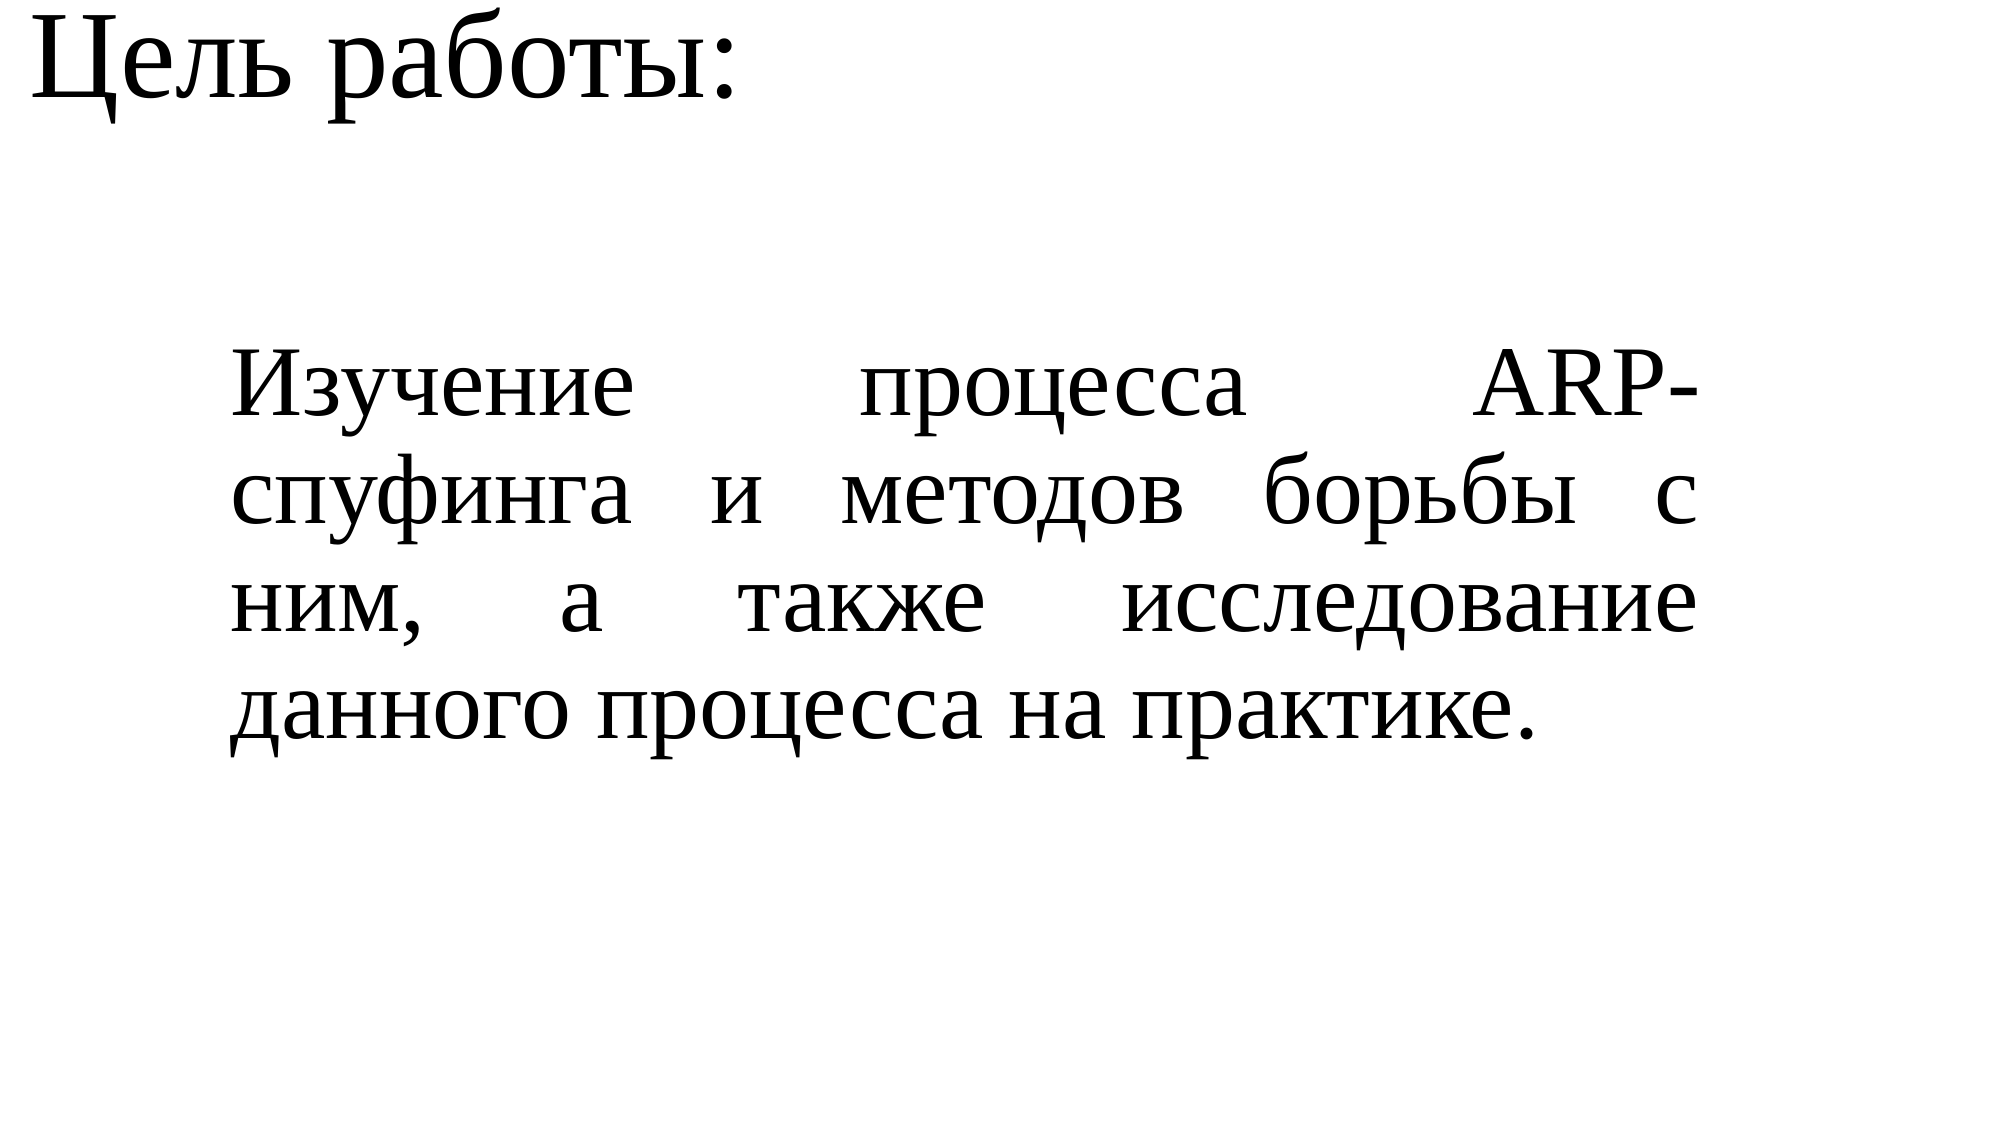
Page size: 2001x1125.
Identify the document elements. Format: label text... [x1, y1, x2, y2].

subtitle Изучение процесса ARP-спуфинга и методов борьбы с ним, а также исследование данного процесса на практике. [215, 321, 1716, 593]
title Цель работы: [0, 0, 1152, 283]
